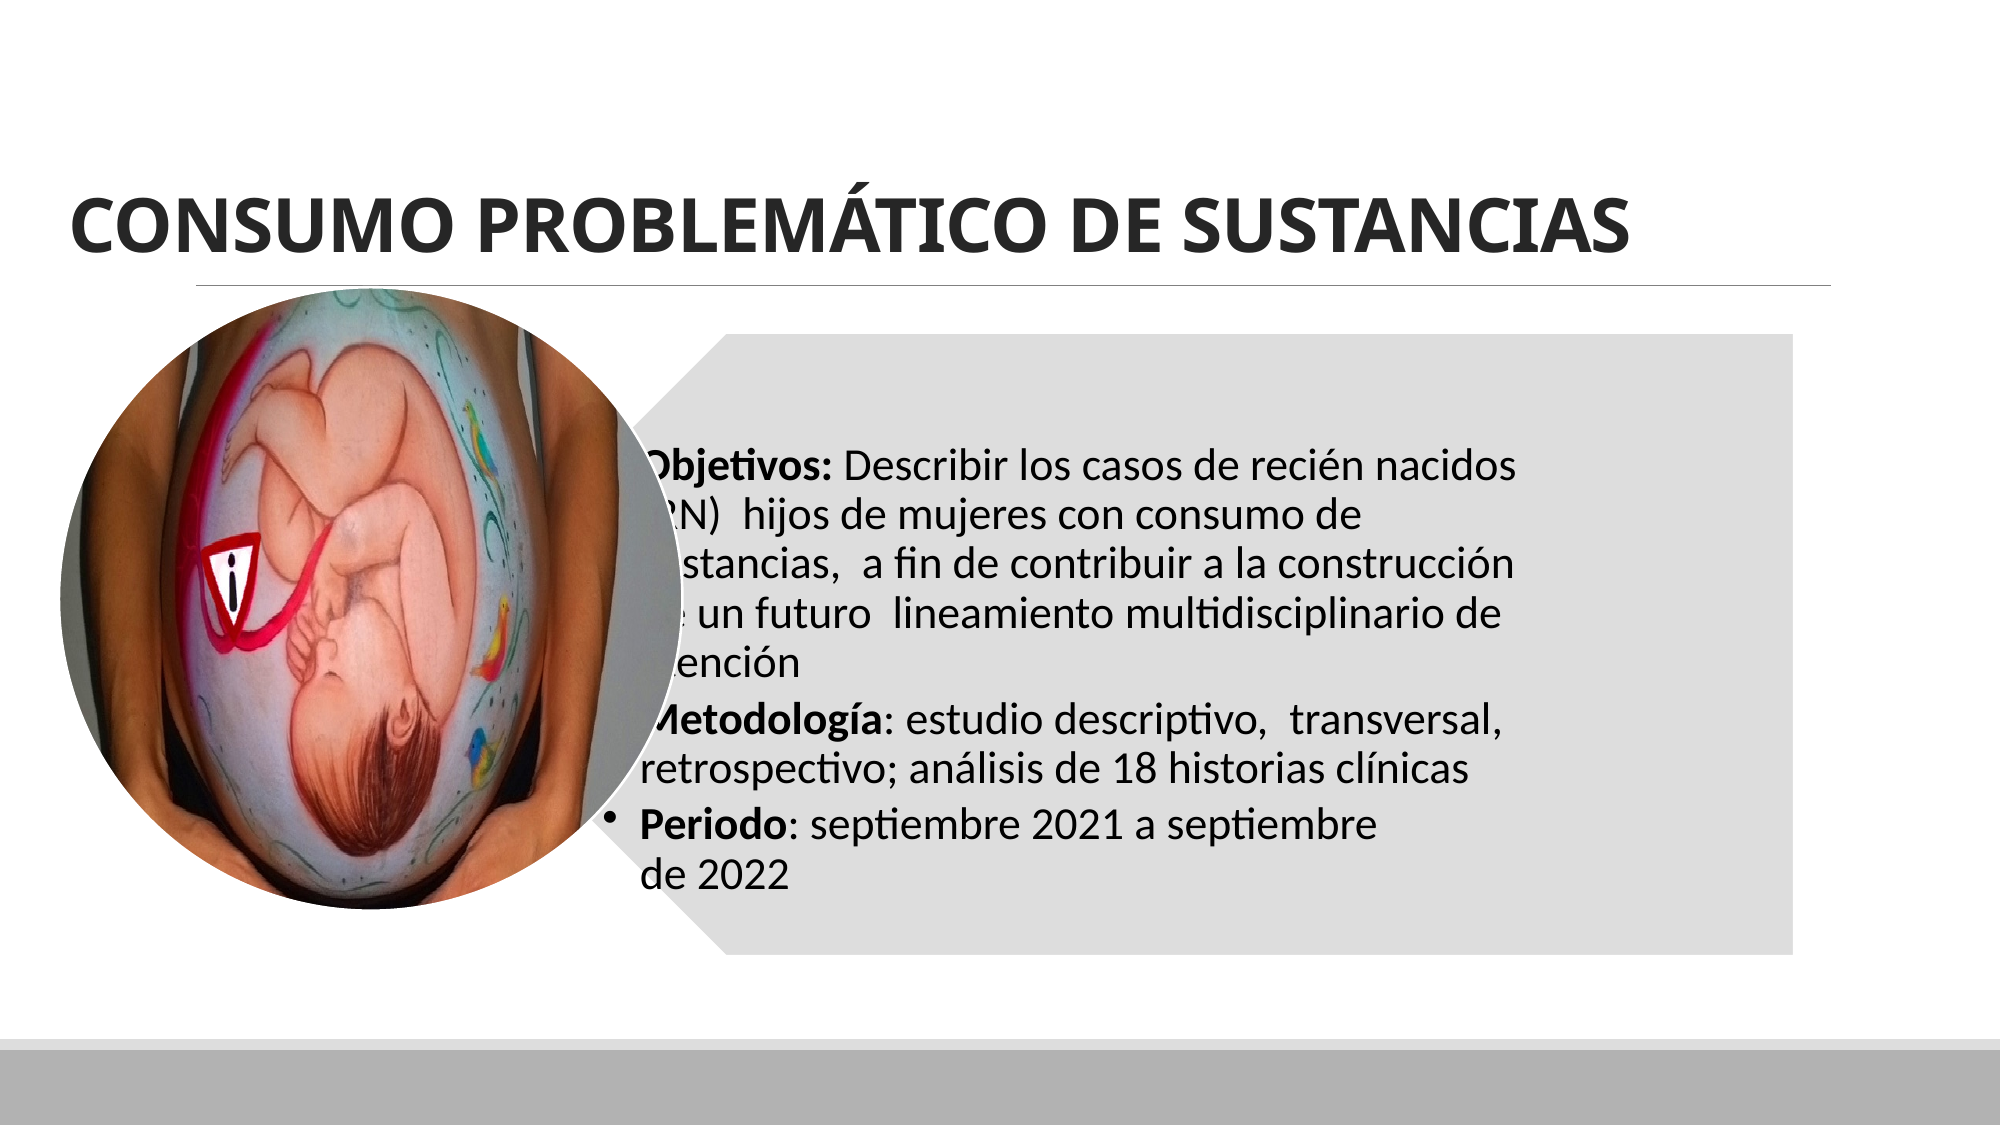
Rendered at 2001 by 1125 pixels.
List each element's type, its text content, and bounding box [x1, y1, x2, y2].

title CONSUMO PROBLEMÁTICO DE SUSTANCIAS [53, 37, 1884, 250]
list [52, 250, 1915, 1039]
